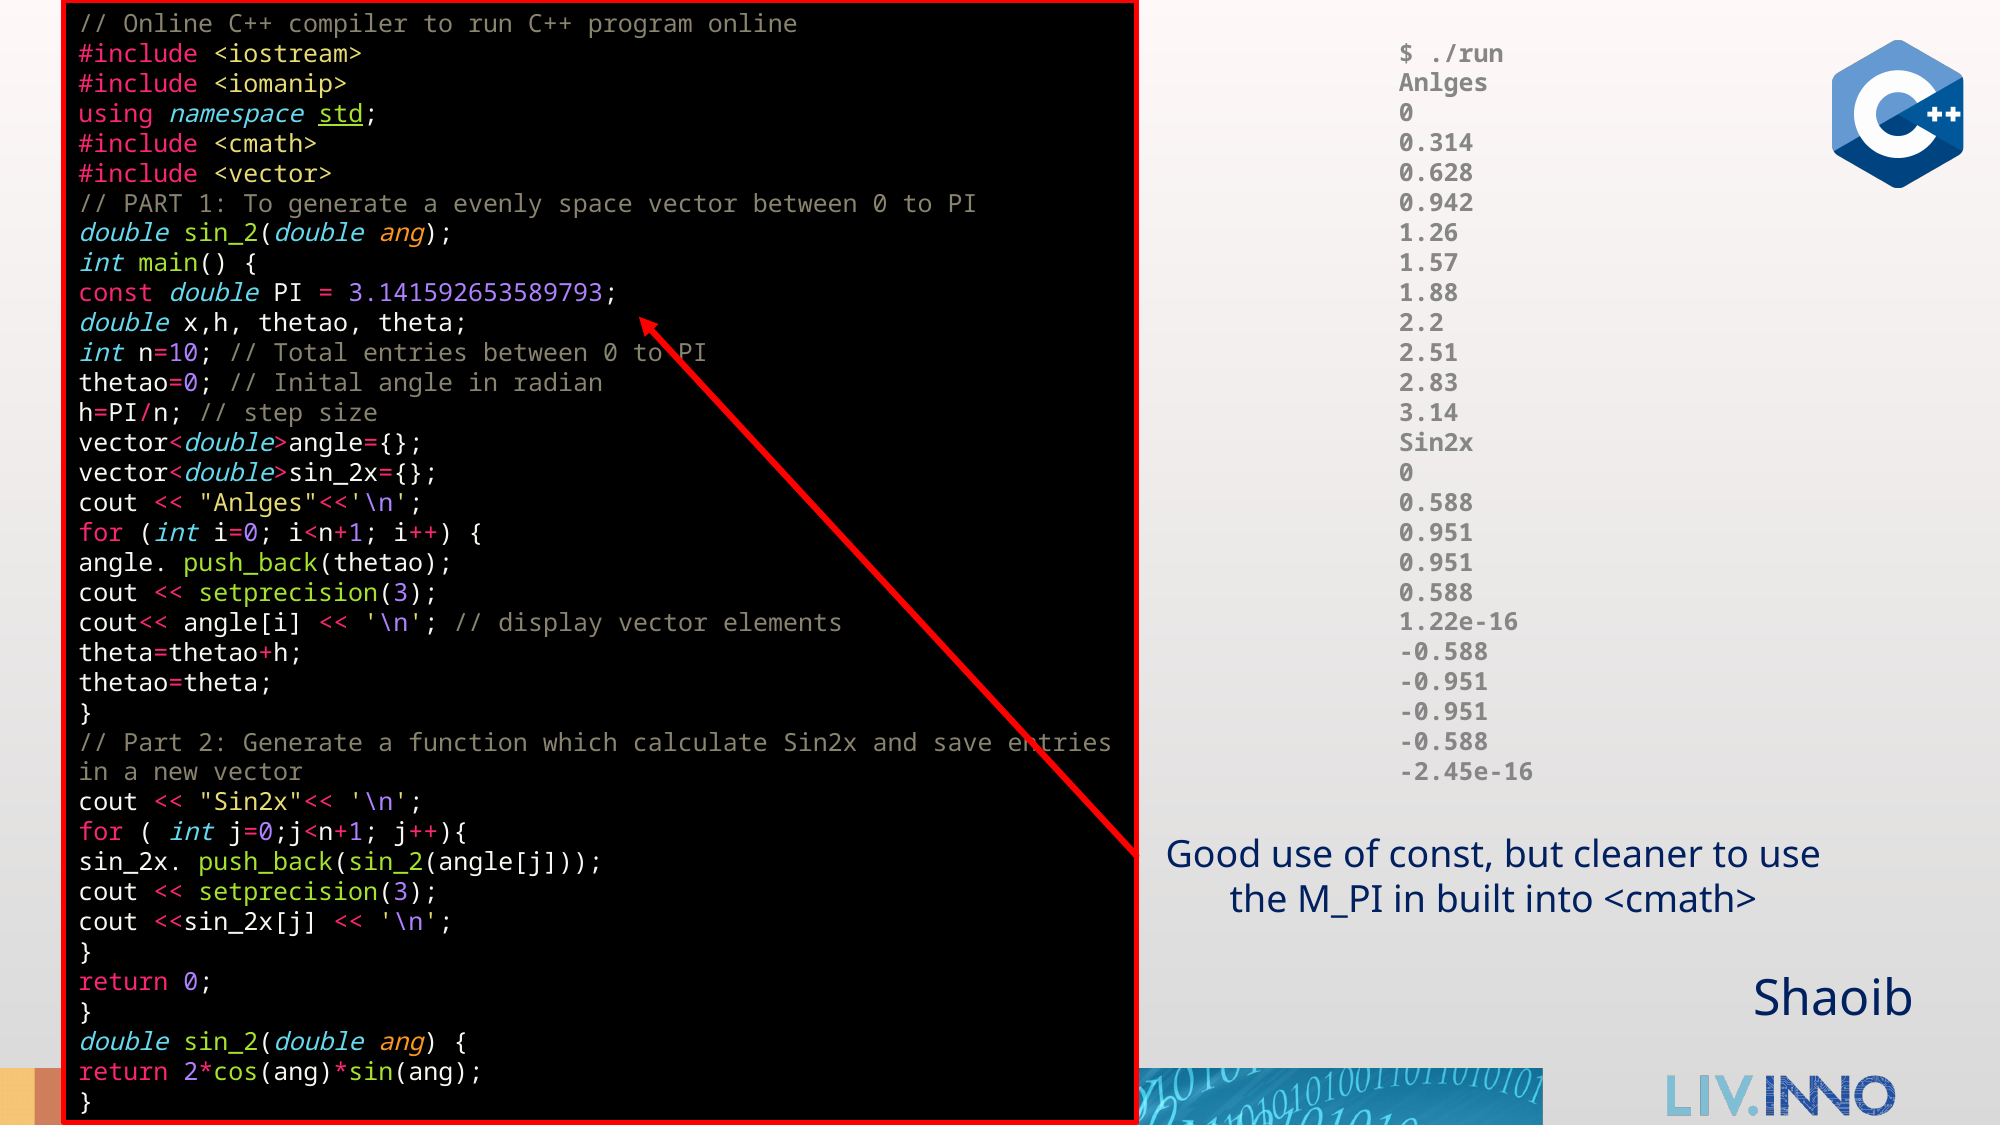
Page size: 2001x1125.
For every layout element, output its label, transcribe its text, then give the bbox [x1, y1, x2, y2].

picture [0, 1068, 1543, 1125]
text_box Good use of const, but cleaner to use the M_PI in built into <cmath> [1136, 822, 1852, 927]
text_box Shaoib [1738, 957, 2000, 1033]
text_box // Online C++ compiler to run C++ program online #include <iostream> #include <iomanip> using namespace std; #include <cmath> #include <vector> // PART 1: To generate a evenly space vector between 0 to PI double sin_2(double ang); int main() { const double PI = 3.141592653589793; double x,h, thetao, theta; int n=10; // Total entries between 0 to PI thetao=0; // Inital angle in radian h=PI/n; // step size vector<double>angle={}; vector<double>sin_2x={}; cout << "Anlges"<<'\n'; for (int i=0; i<n+1; i++) { angle. push_back(thetao); cout << setprecision(3); cout<< angle[i] << '\n'; // display vector elements theta=thetao+h; thetao=theta; } // Part 2: Generate a function which calculate Sin2x and save entries in a new vector cout << "Sin2x"<< '\n'; for ( int j=0;j<n+1; j++){ sin_2x. push_back(sin_2(angle[j])); cout << setprecision(3); cout <<sin_2x[j] << '\n'; } return 0; } double sin_2(double ang) { return 2*cos(ang)*sin(ang); } [63, 0, 1137, 1123]
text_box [638, 316, 1137, 856]
text_box $ ./run Anlges 0 0.314 0.628 0.942 1.26 1.57 1.88 2.2 2.51 2.83 3.14 Sin2x 0 0.588 0.951 0.951 0.588 1.22e-16 -0.588 -0.951 -0.951 -0.588 -2.45e-16 [1384, 29, 1724, 793]
picture [1832, 40, 1964, 188]
